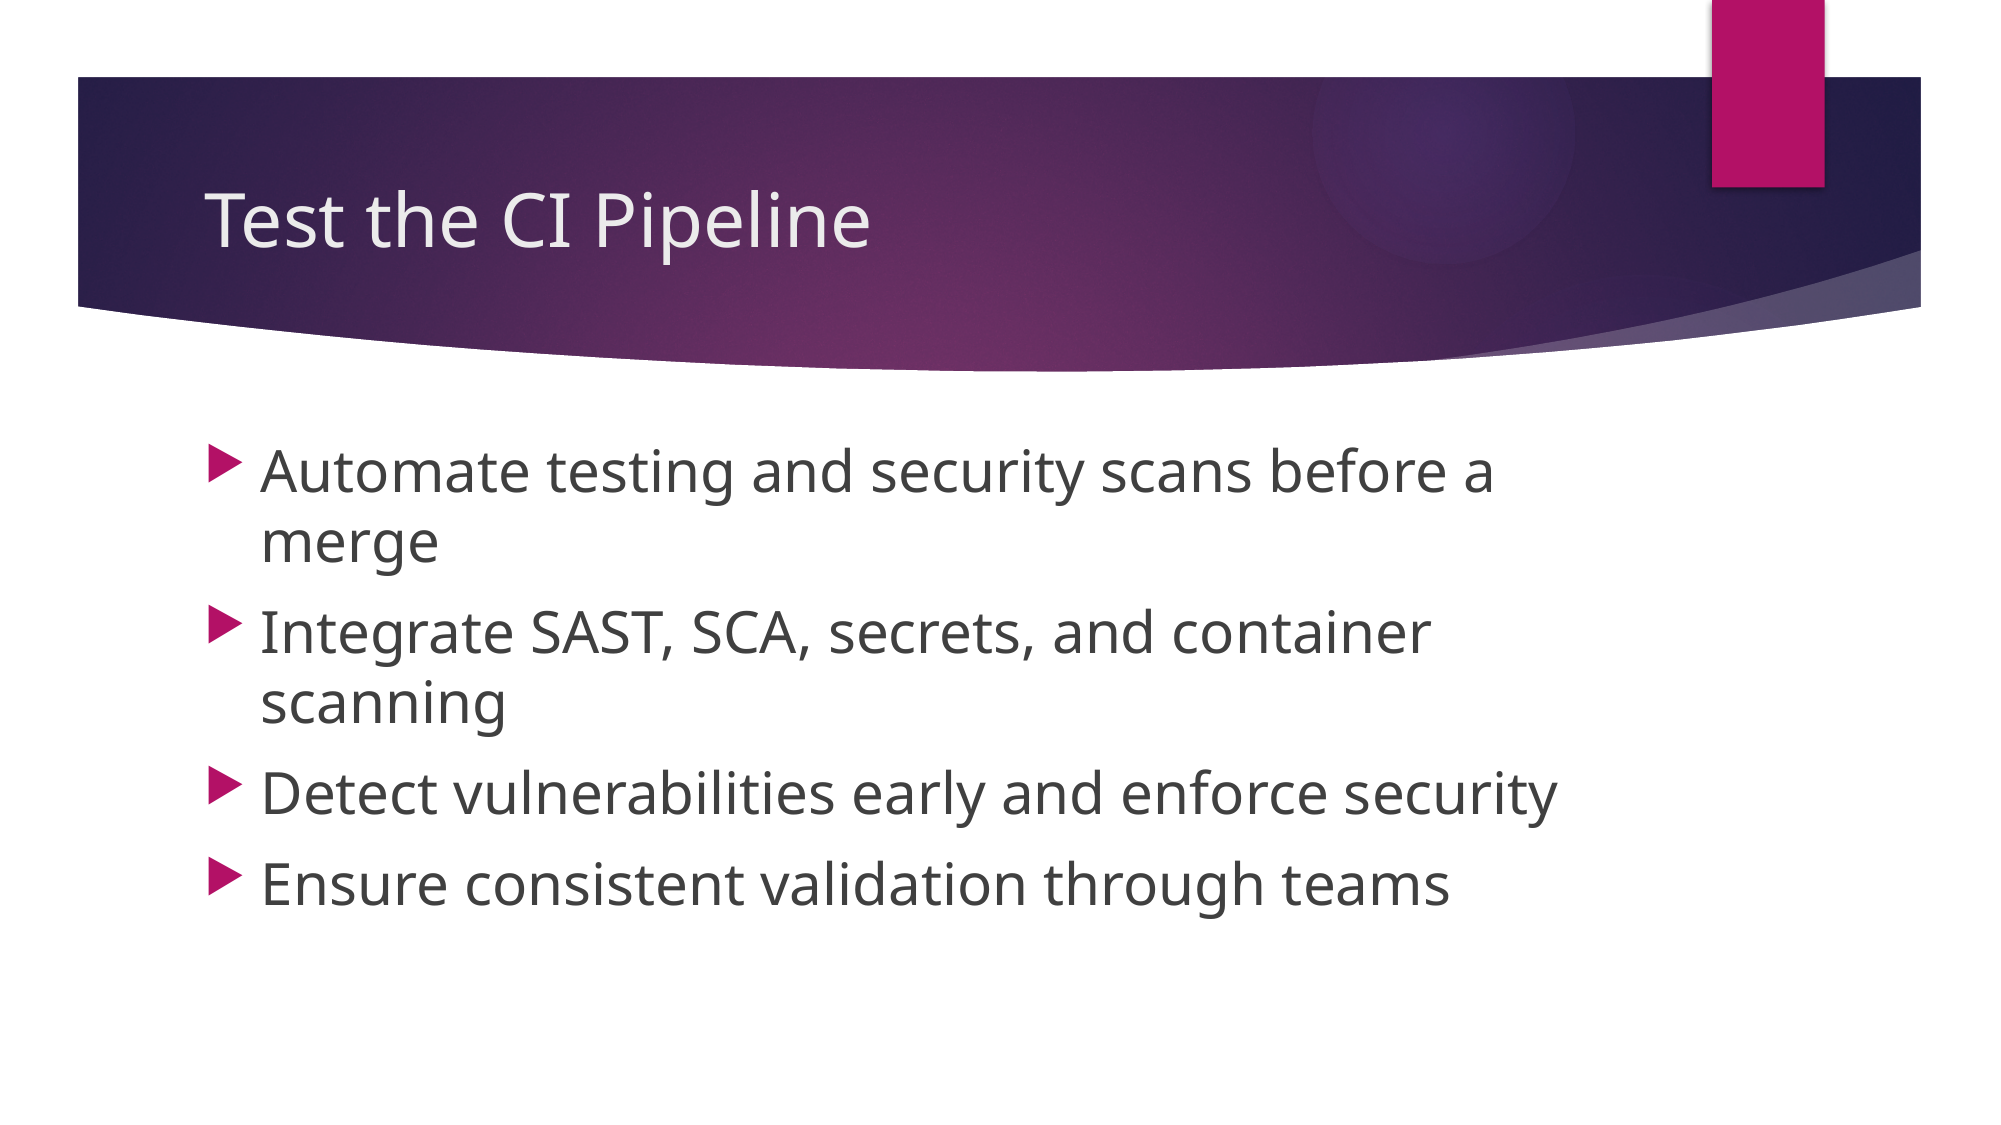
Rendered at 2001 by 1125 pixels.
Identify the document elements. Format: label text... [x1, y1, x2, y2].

title Test the CI Pipeline [189, 159, 1627, 276]
list Automate testing and security scans before a merge Integrate SAST, SCA, secrets, and container scanning Detect vulnerabilities early and enforce security Ensure consistent validation through teams [189, 427, 1638, 988]
